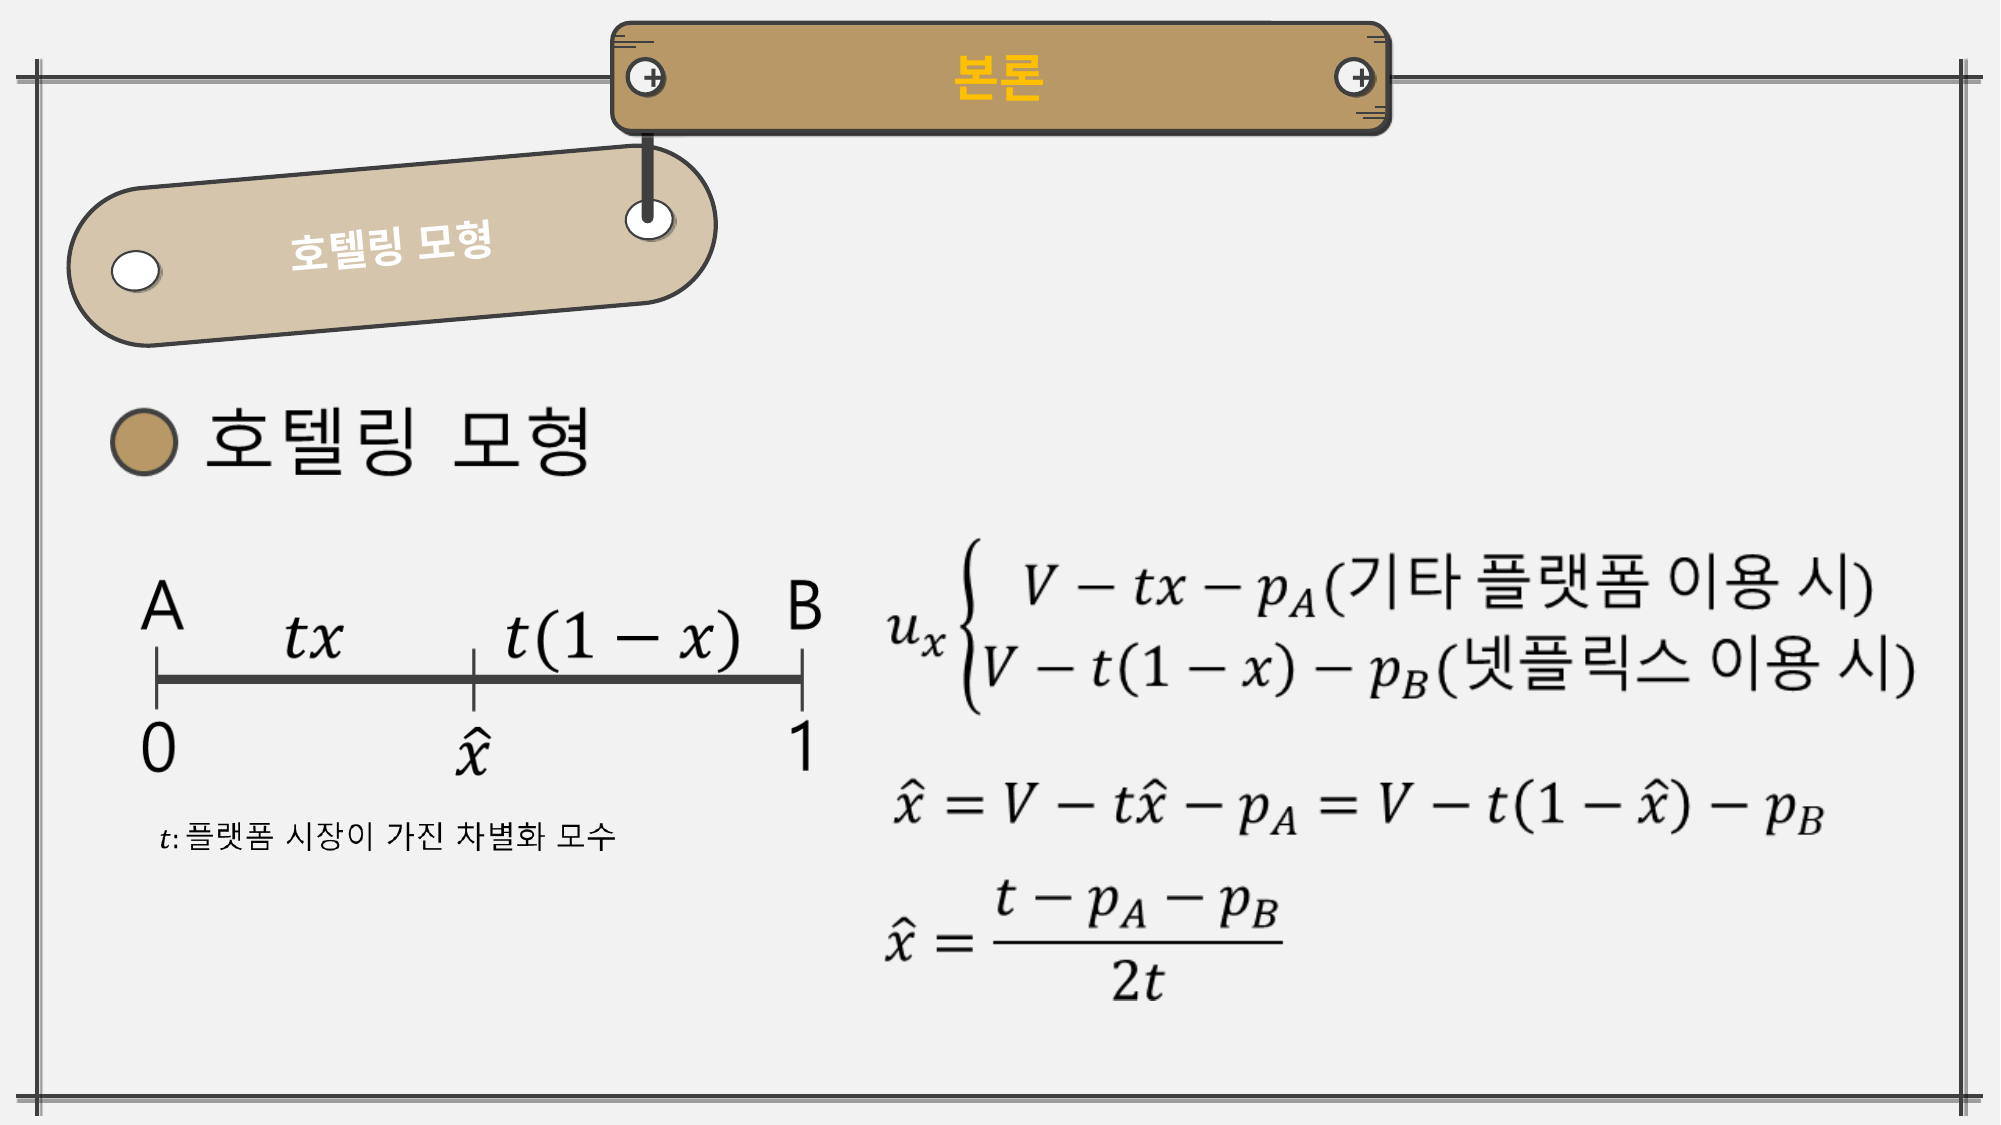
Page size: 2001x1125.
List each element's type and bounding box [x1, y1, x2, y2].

picture [109, 374, 642, 532]
text_box [0, 0, 2000, 1125]
picture [864, 872, 1302, 1002]
picture [98, 531, 1939, 873]
